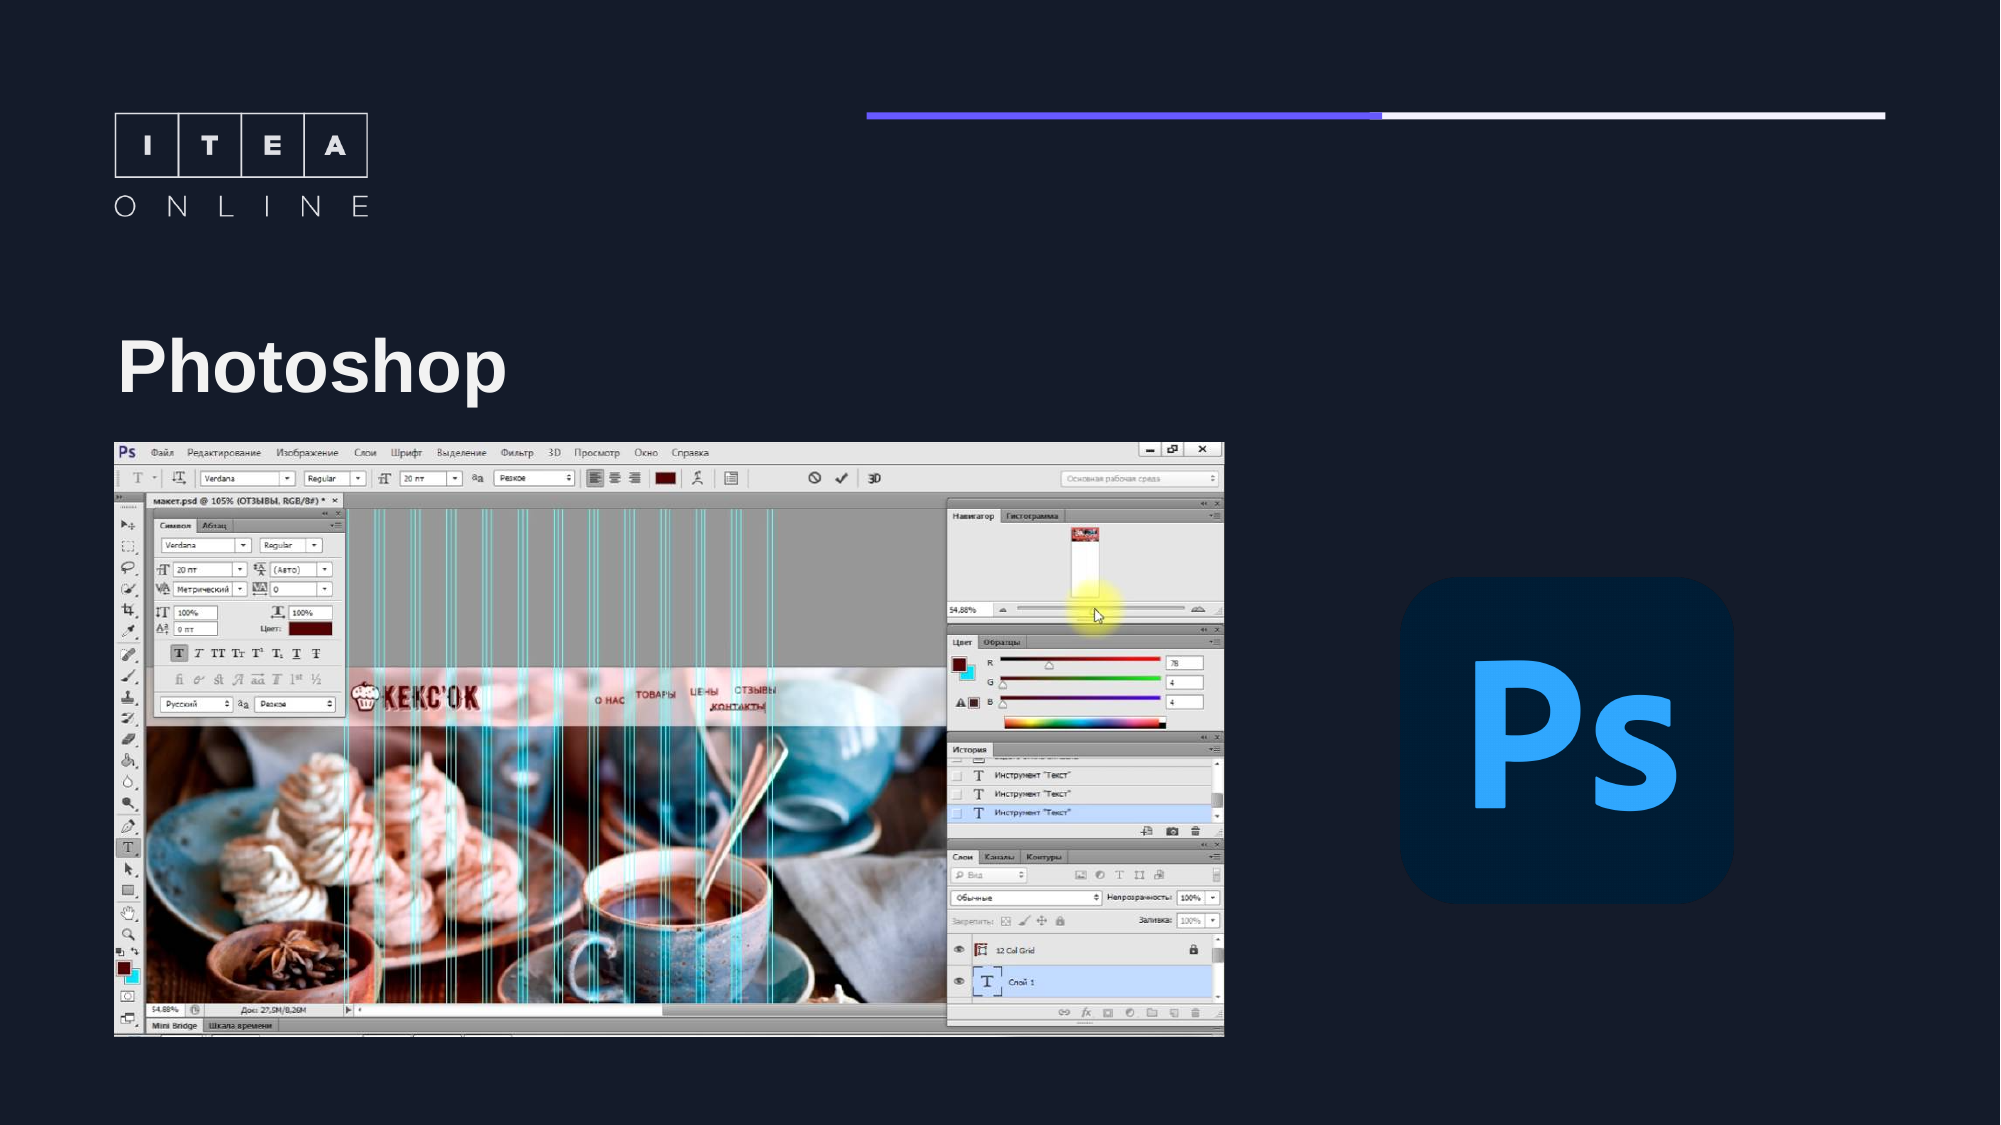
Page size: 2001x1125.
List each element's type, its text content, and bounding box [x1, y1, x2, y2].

picture [1399, 577, 1734, 904]
title Photoshop [101, 320, 1886, 447]
text_box [866, 112, 1383, 120]
picture [114, 112, 369, 217]
picture [114, 441, 1225, 1037]
text_box [1383, 112, 1886, 120]
